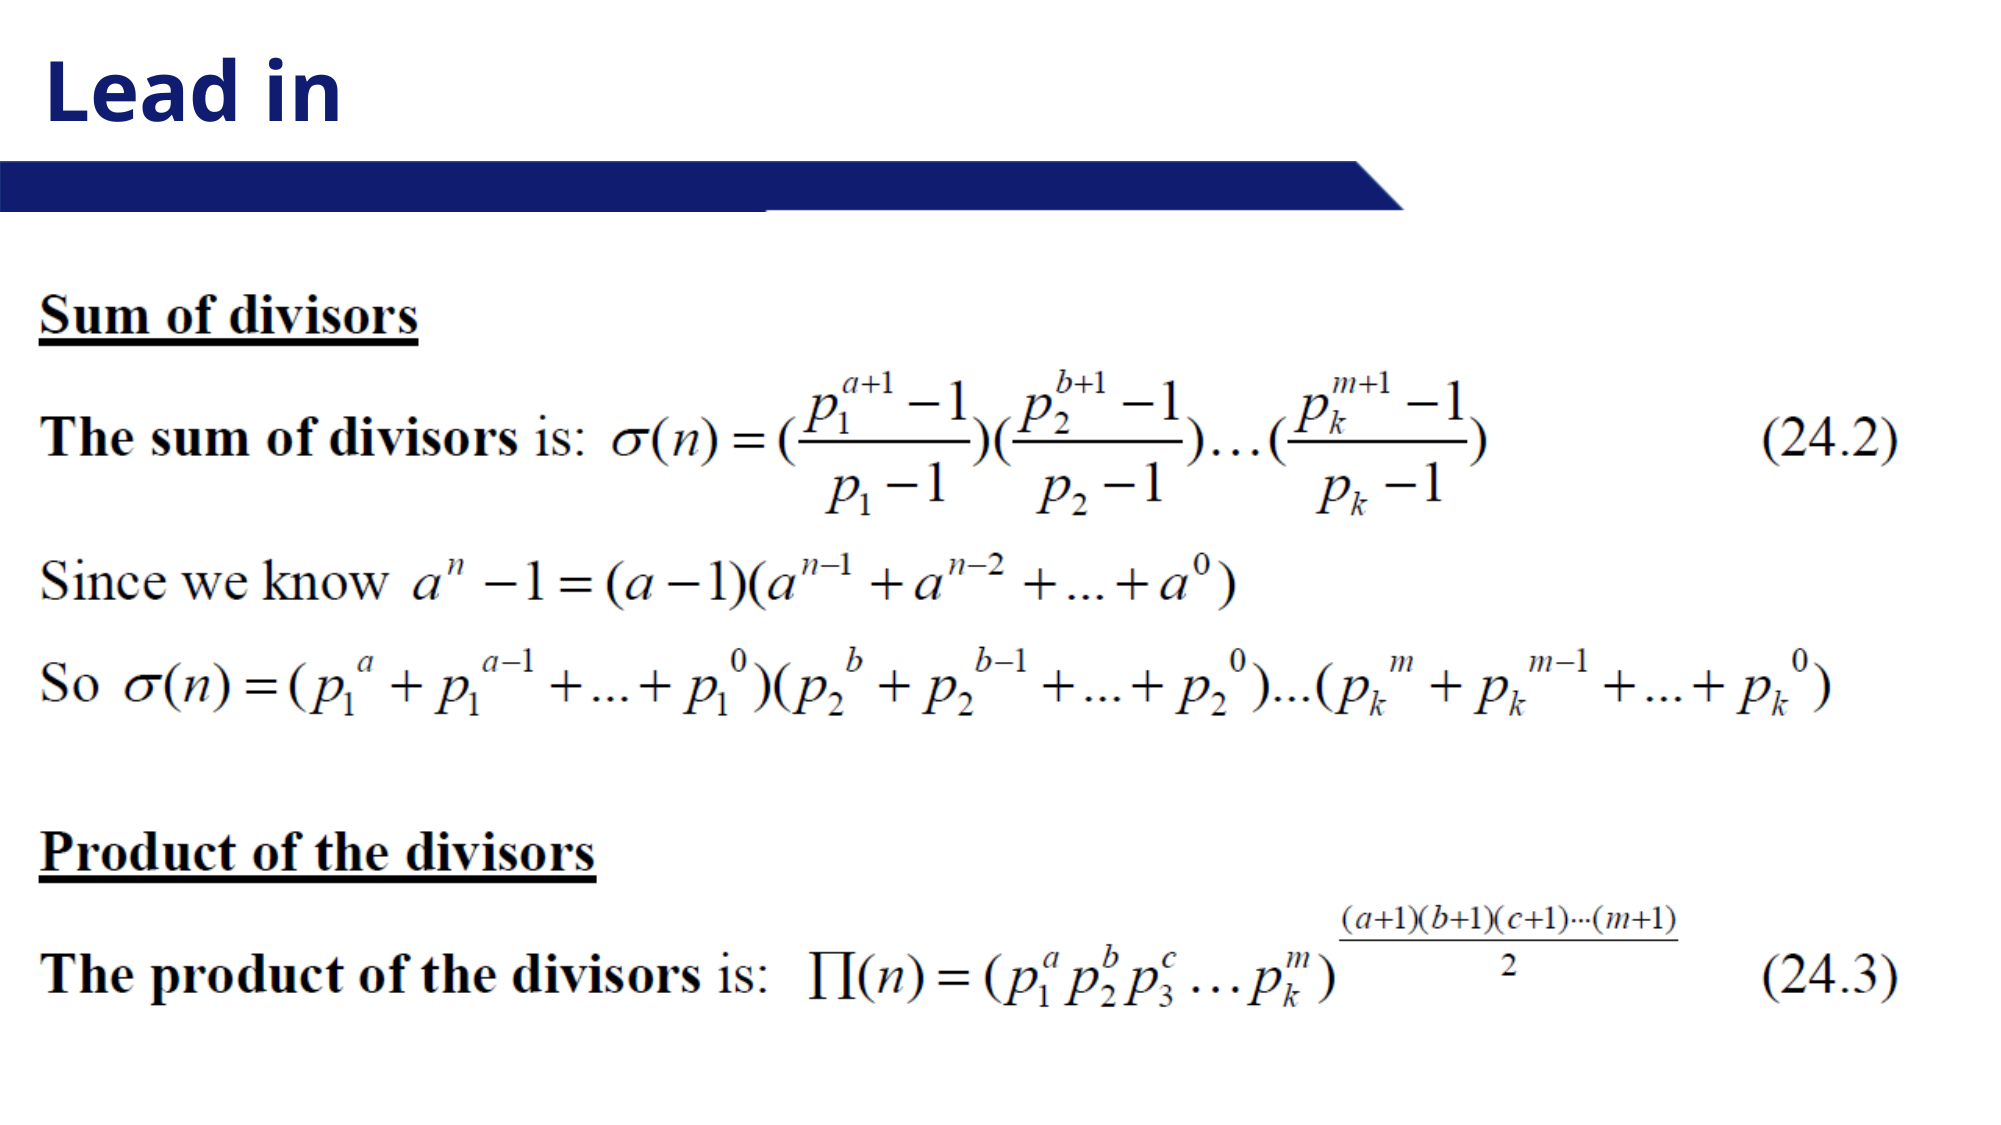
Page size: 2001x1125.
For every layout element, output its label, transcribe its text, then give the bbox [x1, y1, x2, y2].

text_box Lead in [28, 30, 1155, 146]
picture [28, 268, 1939, 1029]
picture [0, 161, 1405, 212]
